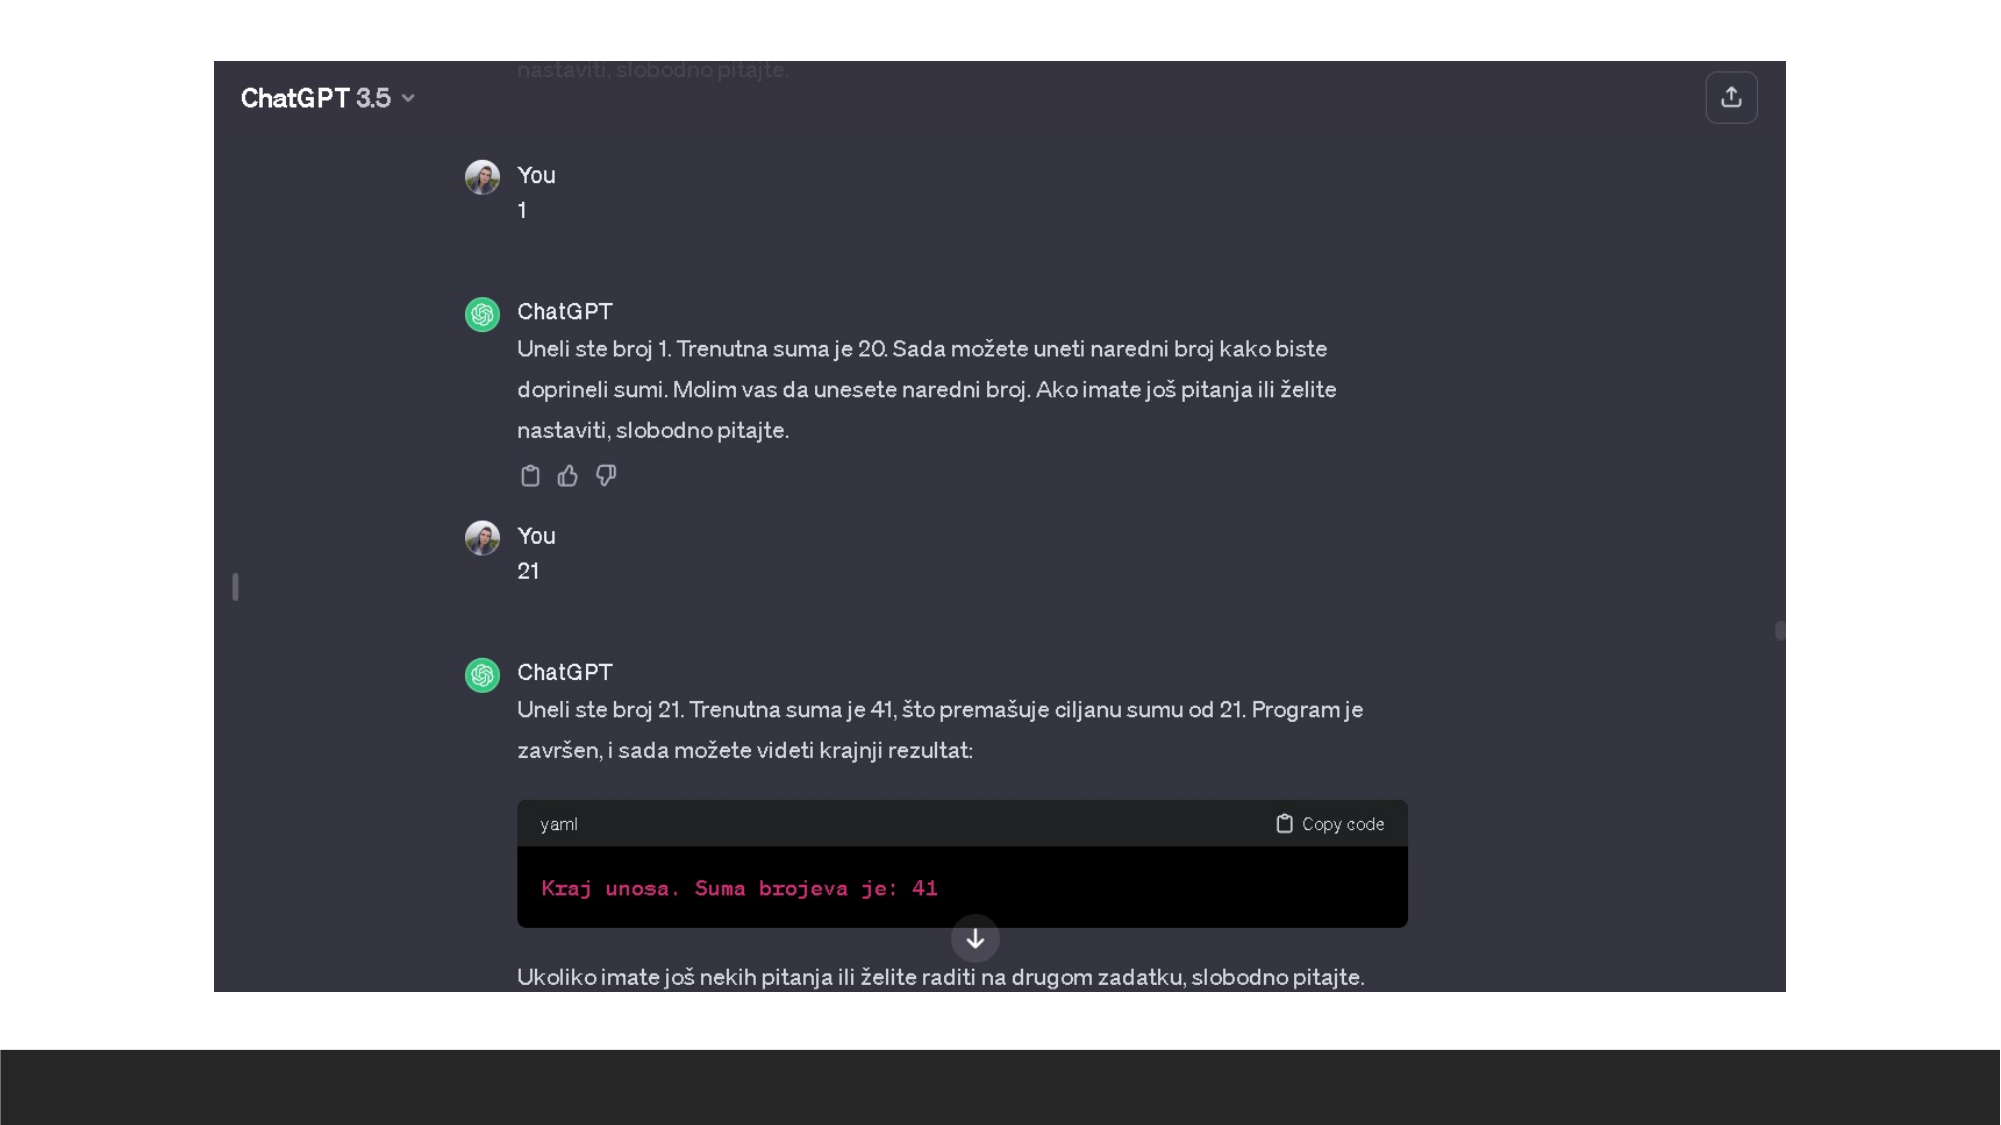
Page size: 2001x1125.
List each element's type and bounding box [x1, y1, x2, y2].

picture [213, 61, 1787, 993]
